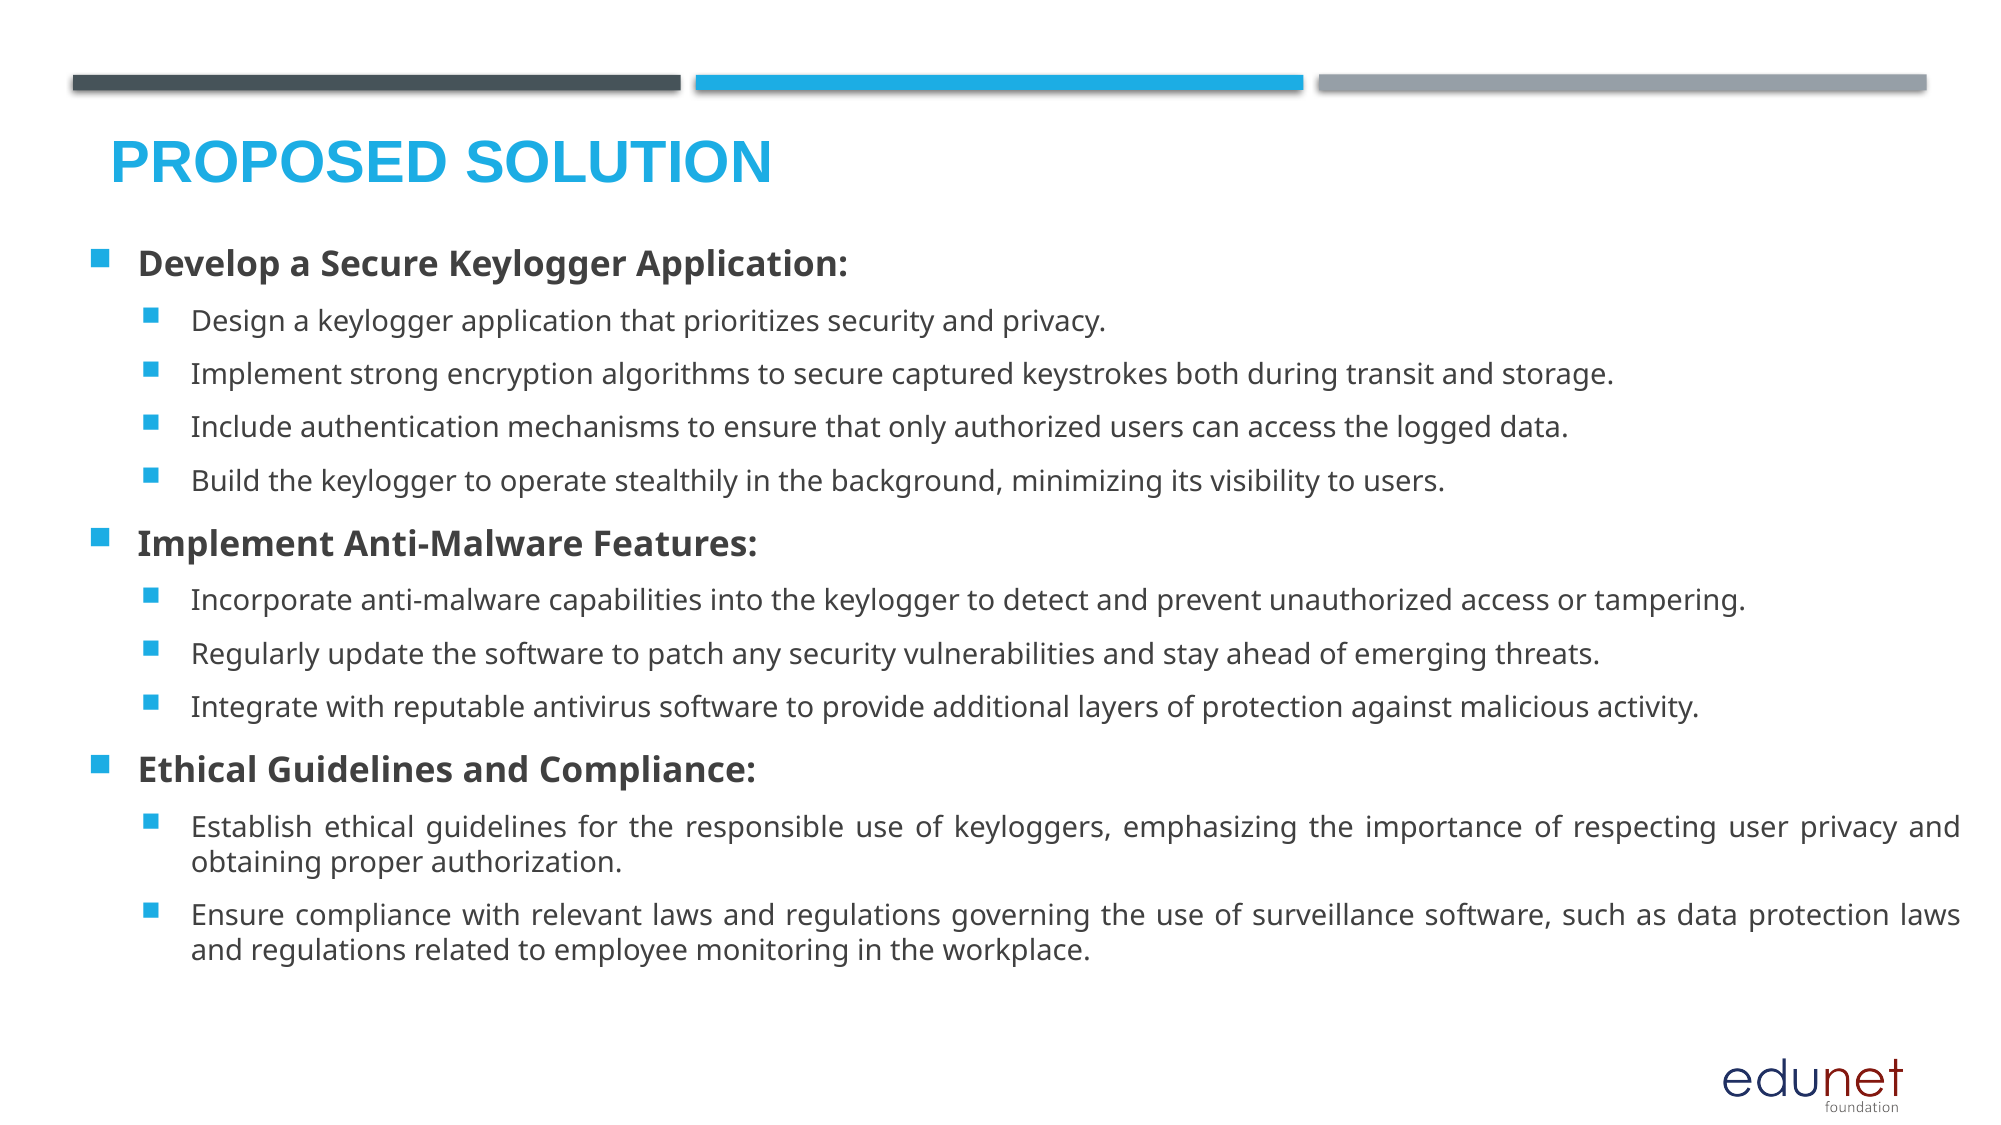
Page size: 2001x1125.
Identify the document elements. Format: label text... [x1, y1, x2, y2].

picture [1719, 1091, 1905, 1116]
list Develop a Secure Keylogger Application: Design a keylogger application that prioritizes security and privacy. Implement strong encryption algorithms to secure captured keystrokes both during transit and storage. Include authentication mechanisms to ensure that only authorized users can access the logged data. Build the keylogger to operate stealthily in the background, minimizing its visibility to users. Implement Anti-Malware Features: Incorporate anti-malware capabilities into the keylogger to detect and prevent unauthorized access or tampering. Regularly update the software to patch any security vulnerabilities and stay ahead of emerging threats. Integrate with reputable antivirus software to provide additional layers of protection against malicious activity. Ethical Guidelines and Compliance: Establish ethical guidelines for the responsible use of keyloggers, emphasizing the importance of respecting user privacy and obtaining proper authorization. Ensure compliance with relevant laws and regulations governing the use of surveillance software, such as data protection laws and regulations related to employee monitoring in the workplace. [72, 178, 1978, 1091]
title Proposed Solution [95, 115, 1905, 178]
